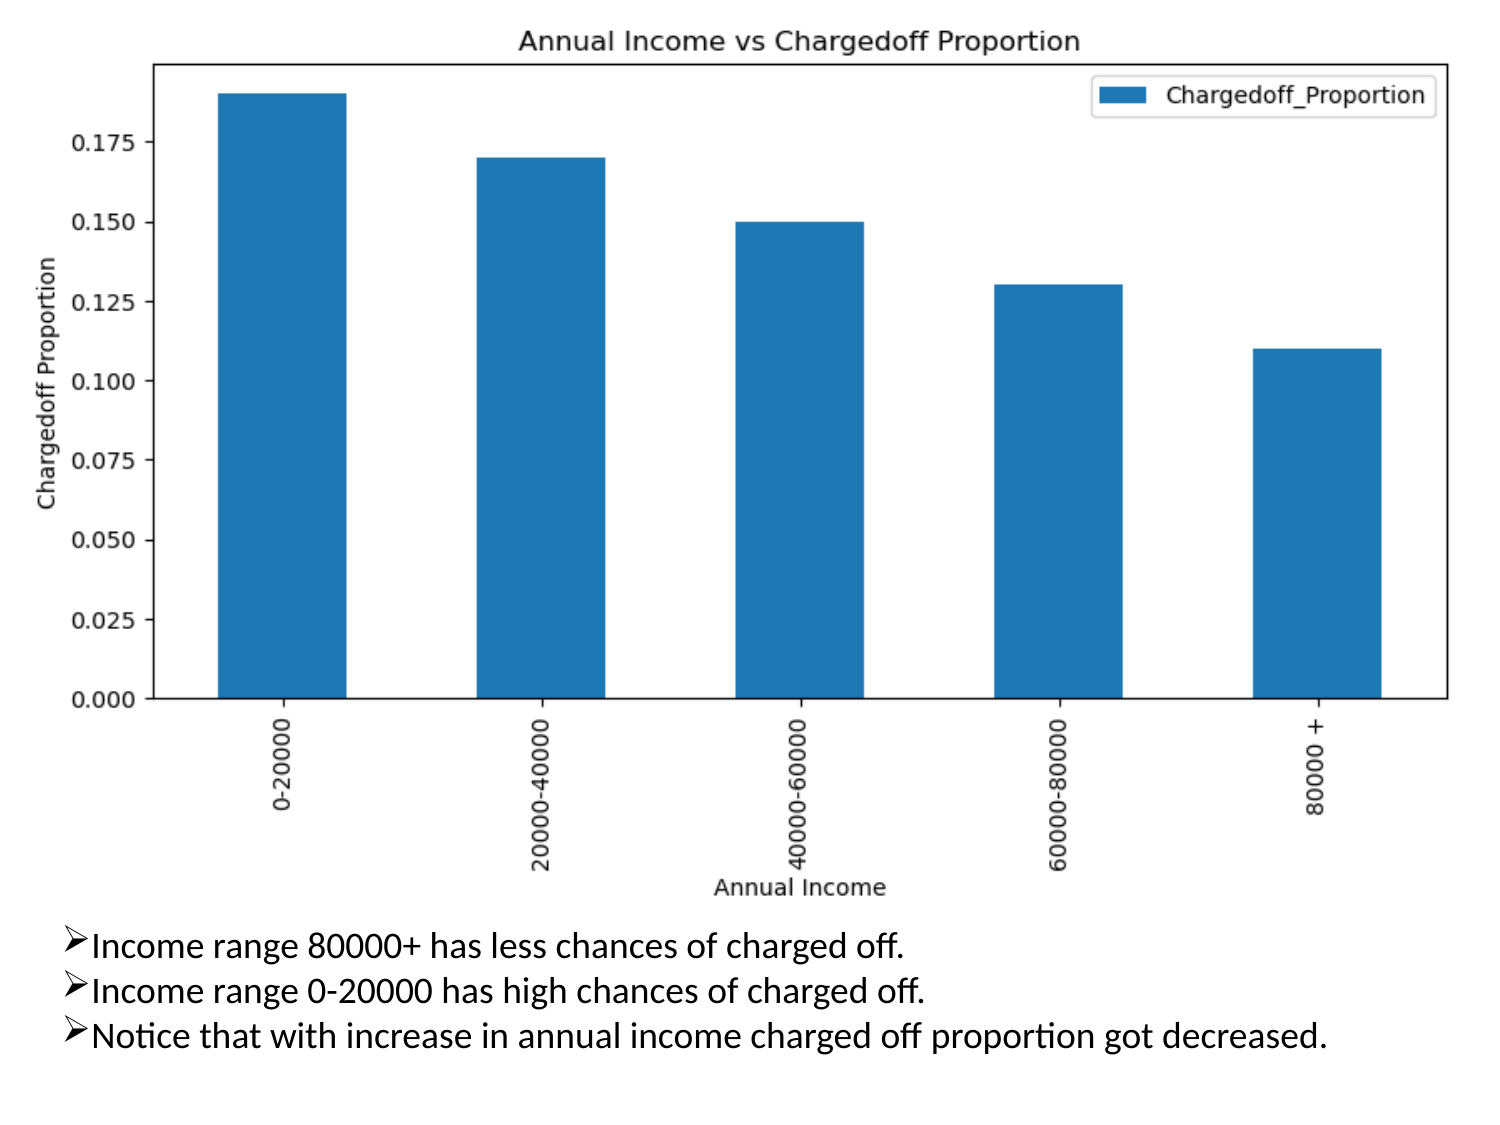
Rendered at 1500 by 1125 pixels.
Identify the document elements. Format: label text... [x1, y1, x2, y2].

picture [23, 7, 1477, 915]
text_box Income range 80000+ has less chances of charged off. Income range 0-20000 has high chances of charged off. Notice that with increase in annual income charged off proportion got decreased. [46, 922, 1442, 1064]
